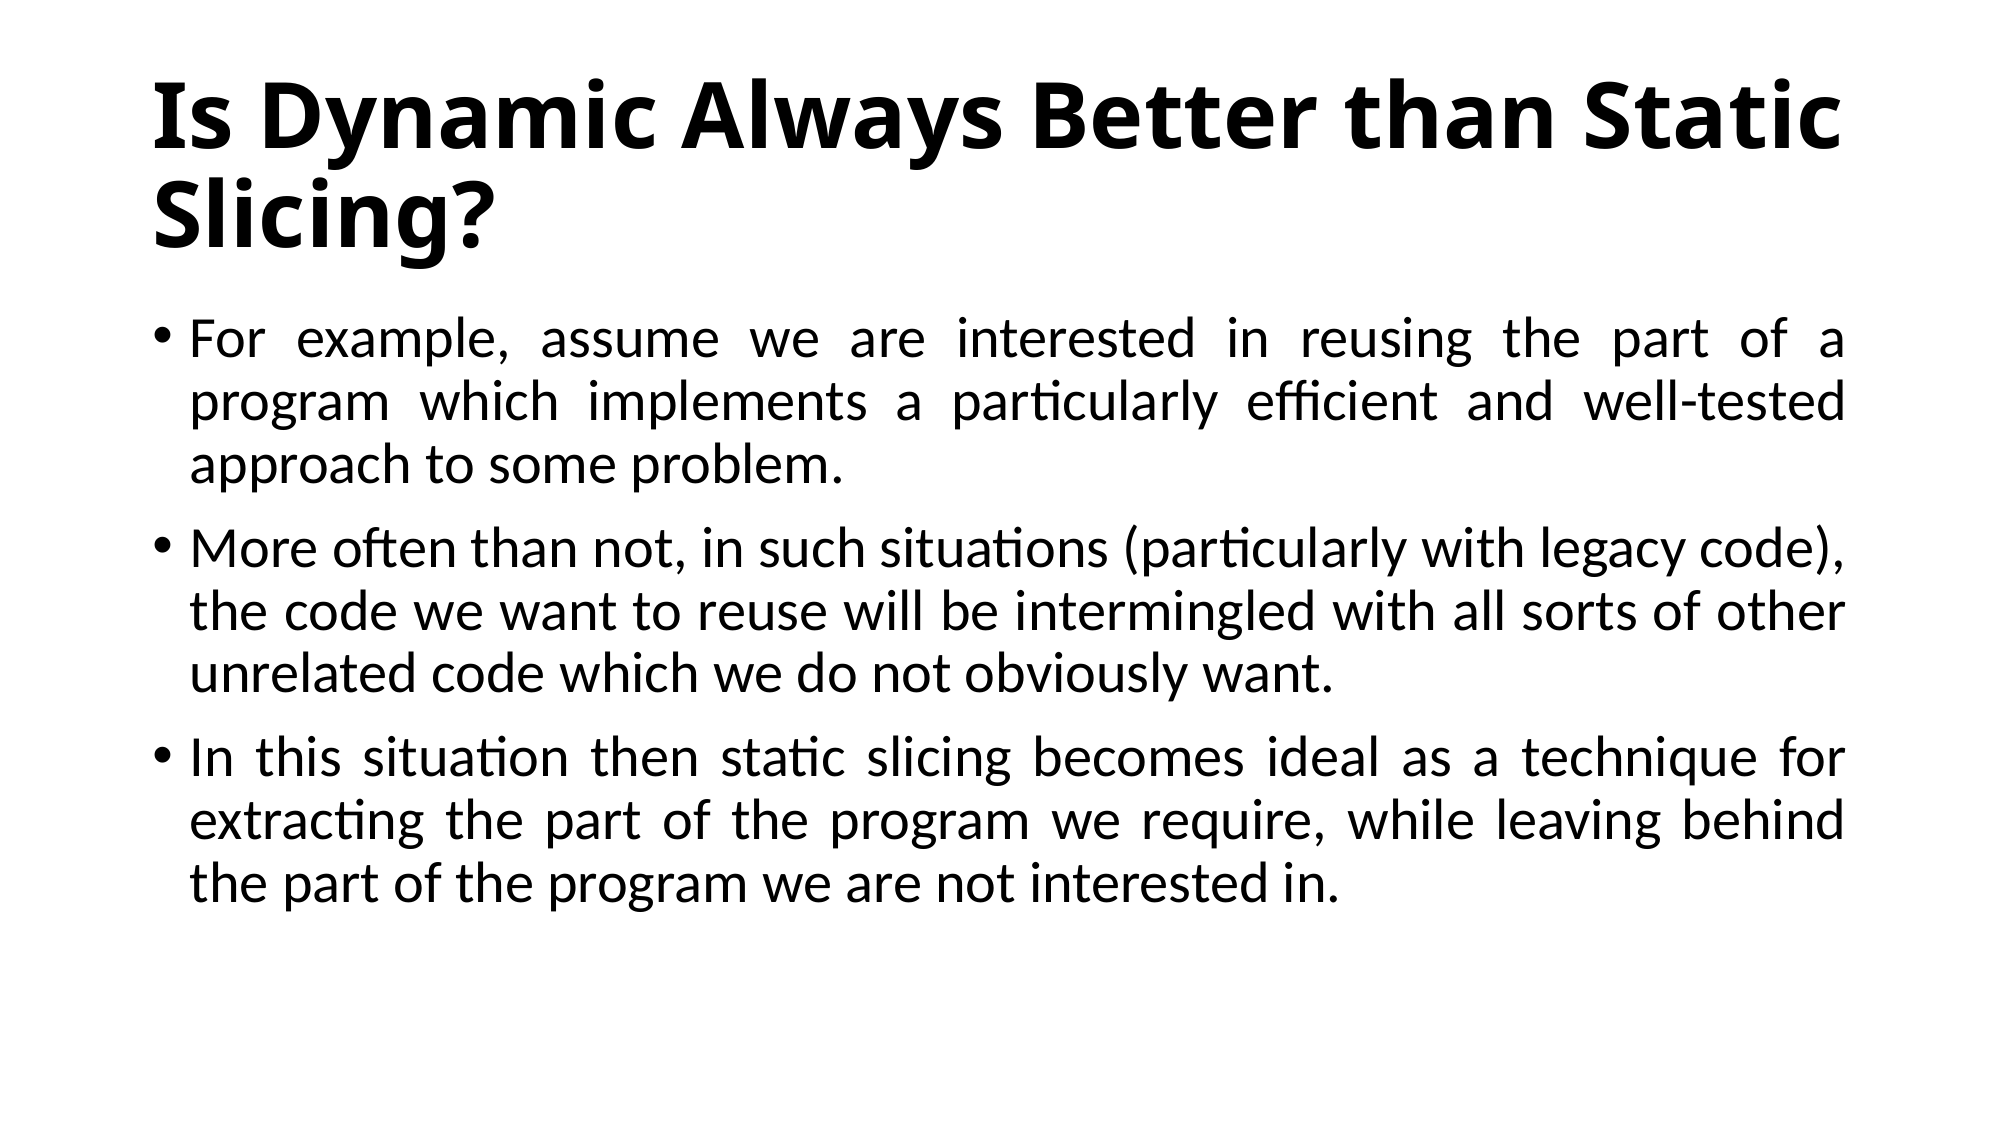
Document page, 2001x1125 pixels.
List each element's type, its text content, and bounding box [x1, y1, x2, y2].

title Is Dynamic Always Better than Static Slicing? [137, 59, 1863, 278]
list For example, assume we are interested in reusing the part of a program which implements a particularly efficient and well-tested approach to some problem. More often than not, in such situations (particularly with legacy code), the code we want to reuse will be intermingled with all sorts of other unrelated code which we do not obviously want. In this situation then static slicing becomes ideal as a technique for extracting the part of the program we require, while leaving behind the part of the program we are not interested in. [137, 299, 1863, 1014]
